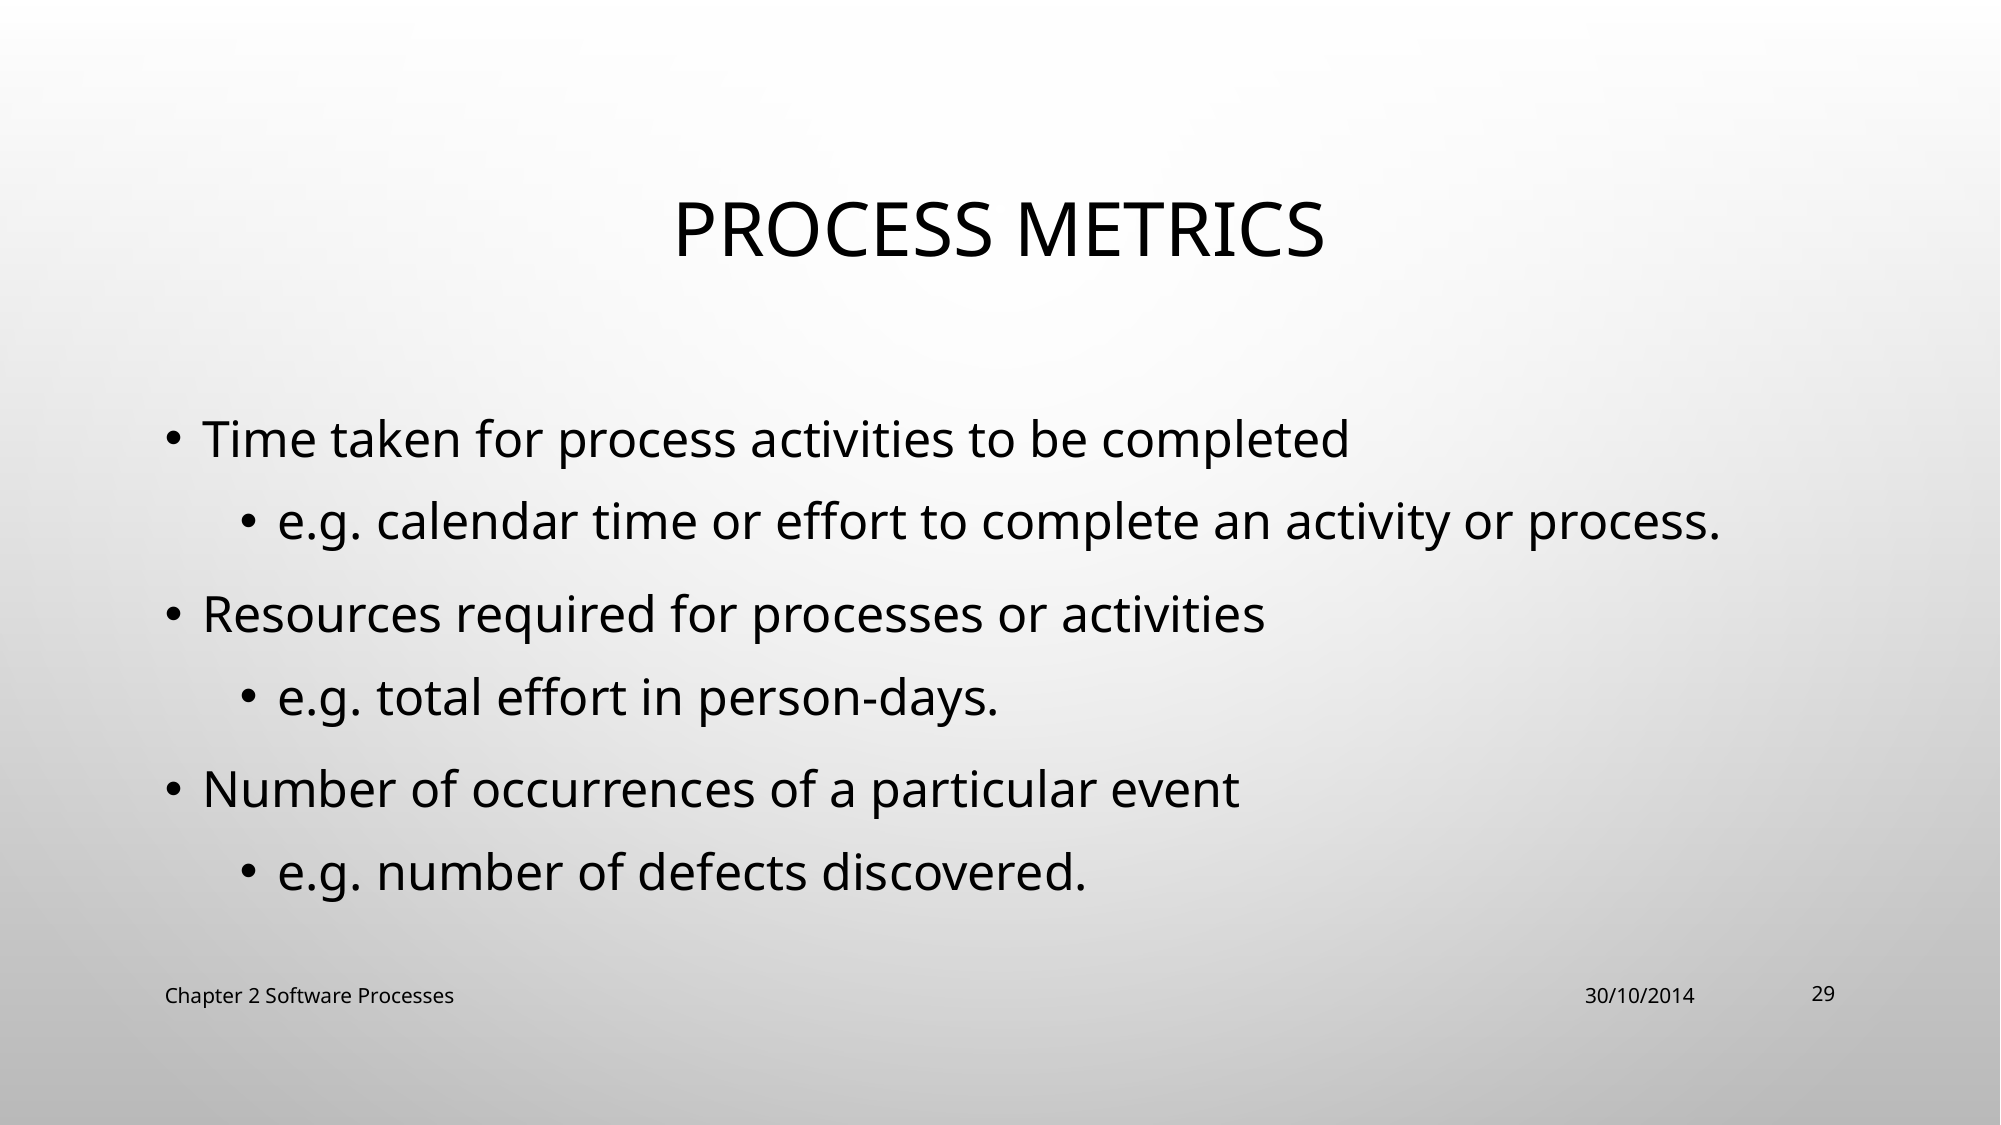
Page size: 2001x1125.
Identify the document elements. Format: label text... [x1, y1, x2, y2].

list Time taken for process activities to be completed e.g. calendar time or effort to complete an activity or process. Resources required for processes or activities e.g. total effort in person-days. Number of occurrences of a particular event e.g. number of defects discovered. [149, 388, 1851, 950]
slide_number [1259, 965, 1710, 1025]
title Process metrics [149, 101, 1851, 364]
picture [0, 0, 2000, 1125]
slide_number 29 [1724, 965, 1851, 1025]
footer Chapter 2 Software Processes [149, 965, 1245, 1025]
